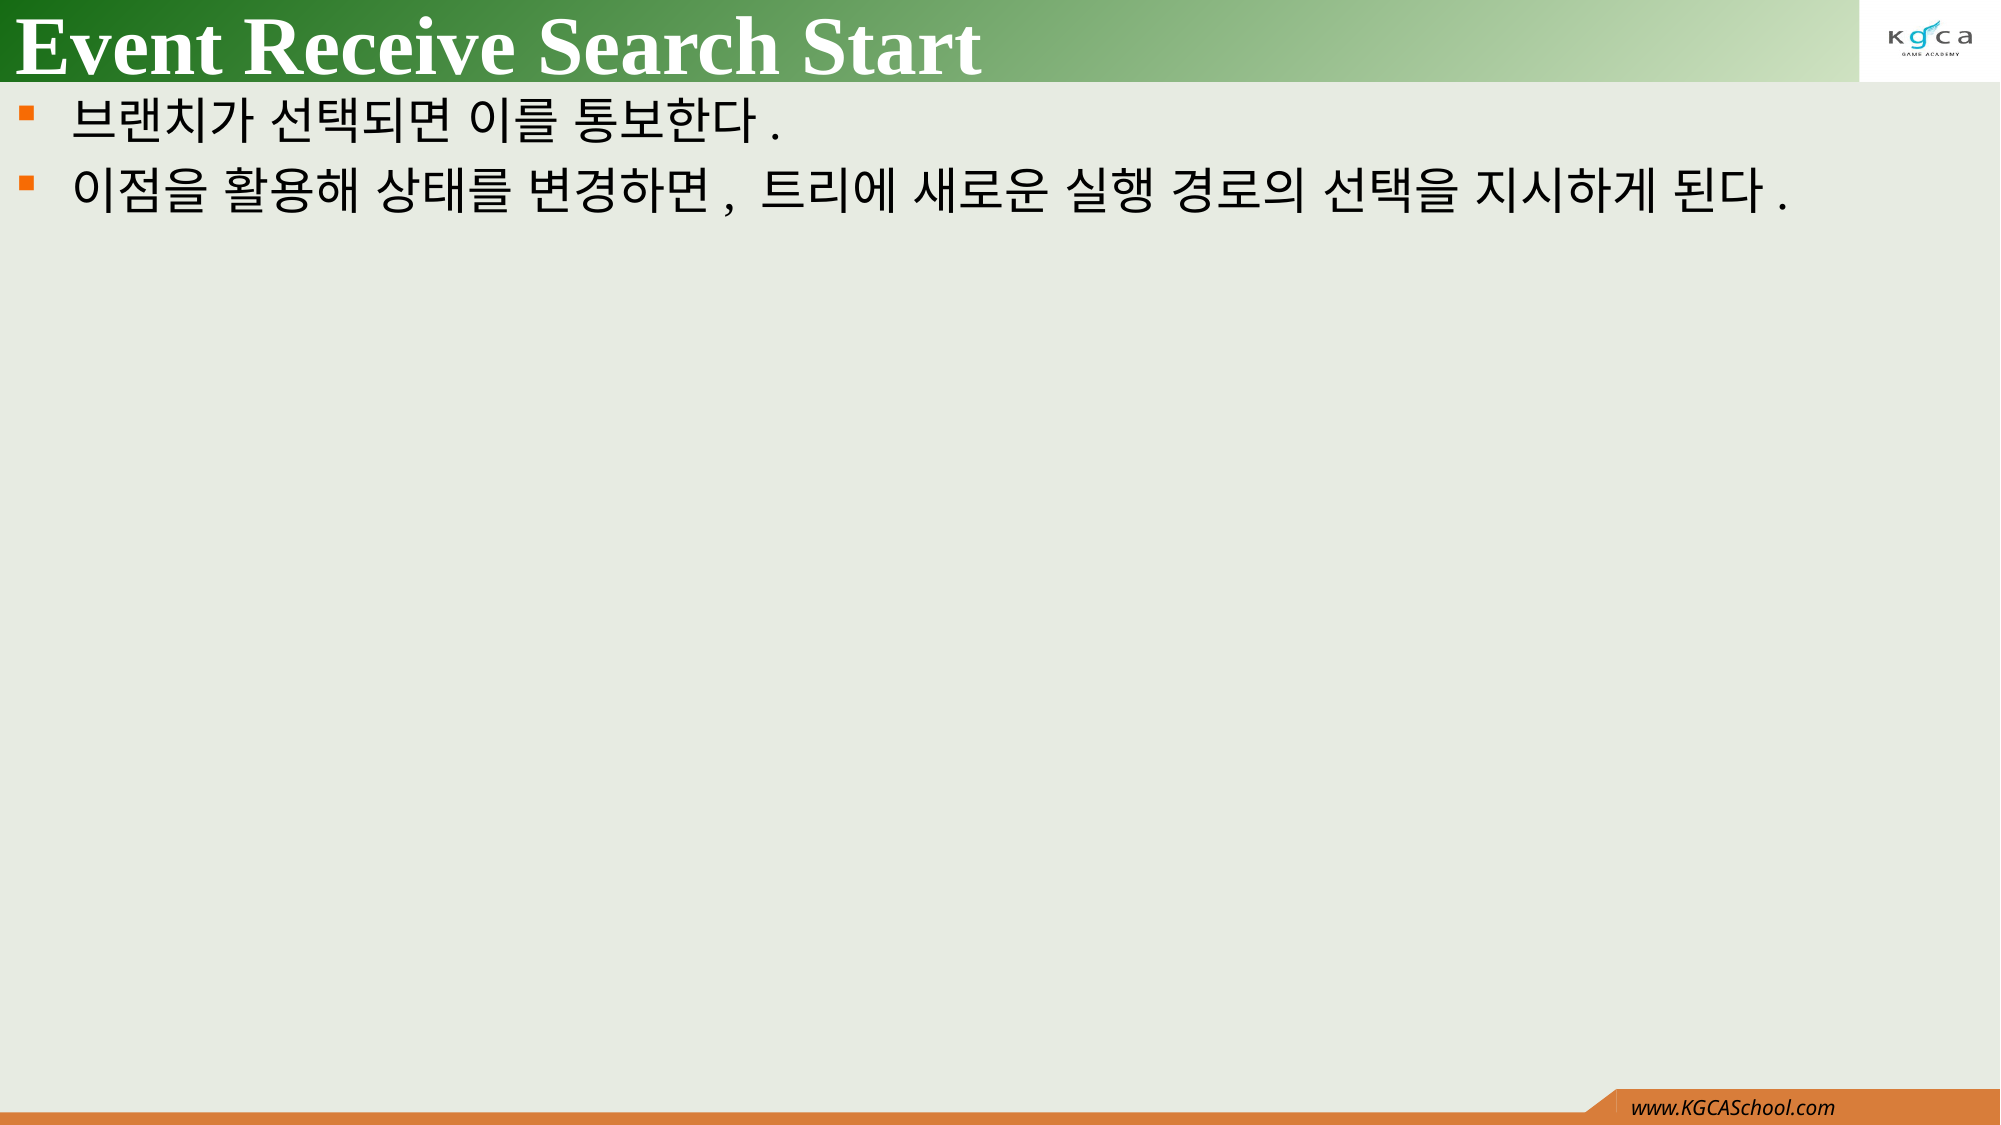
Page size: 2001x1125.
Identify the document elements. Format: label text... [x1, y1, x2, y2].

list 브랜치가 선택되면 이를 통보한다. 이점을 활용해 상태를 변경하면, 트리에 새로운 실행 경로의 선택을 지시하게 된다. [0, 81, 2000, 1055]
picture [1859, 0, 2000, 81]
title Event Receive Search Start [0, 0, 1266, 83]
